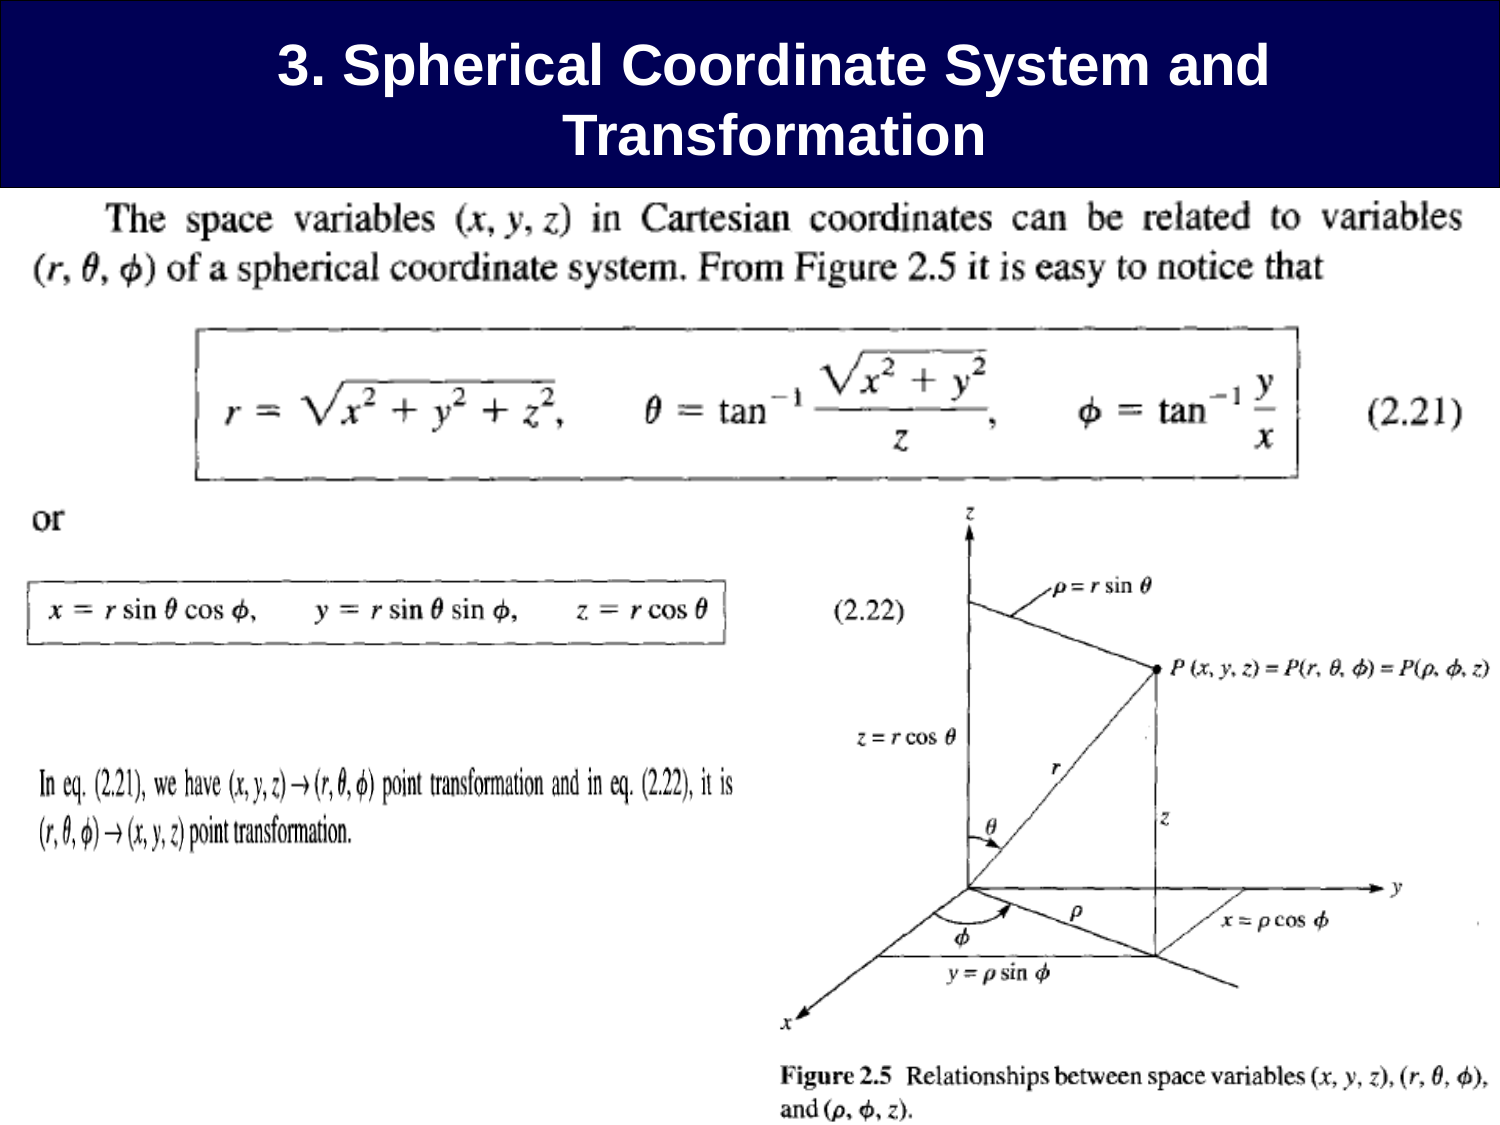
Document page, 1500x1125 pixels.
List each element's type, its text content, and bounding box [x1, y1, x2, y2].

picture [24, 199, 1476, 491]
picture [37, 749, 738, 858]
picture [24, 496, 1500, 1125]
text_box 3. Spherical Coordinate System and Transformation [150, 19, 1400, 175]
picture [21, 499, 77, 551]
